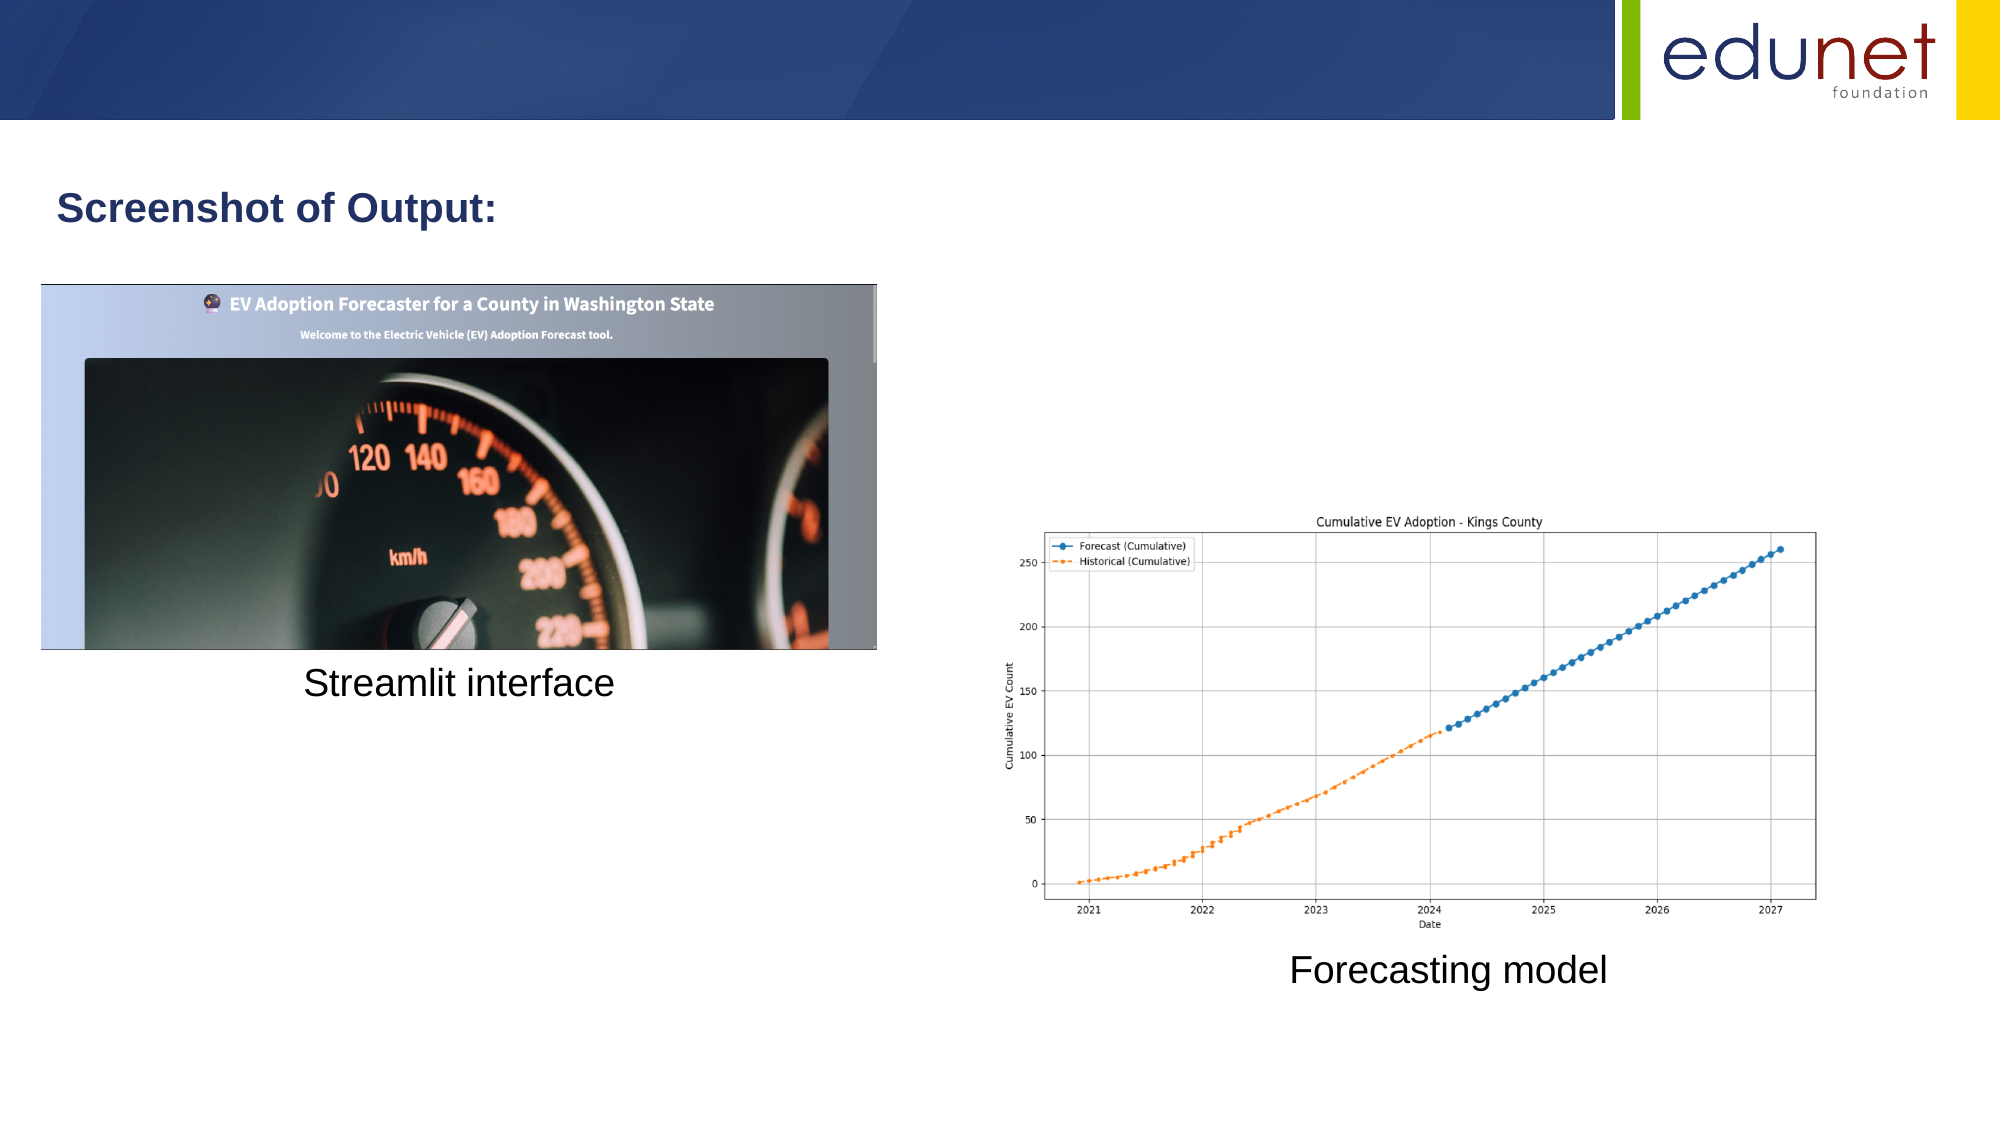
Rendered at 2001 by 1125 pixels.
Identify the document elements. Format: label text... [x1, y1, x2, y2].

picture [999, 509, 1819, 938]
text_box Screenshot of Output: [41, 172, 1043, 238]
text_box Streamlit interface [41, 657, 877, 712]
picture [41, 284, 877, 650]
picture [1652, 12, 1948, 108]
text_box Forecasting model [1068, 936, 1840, 999]
